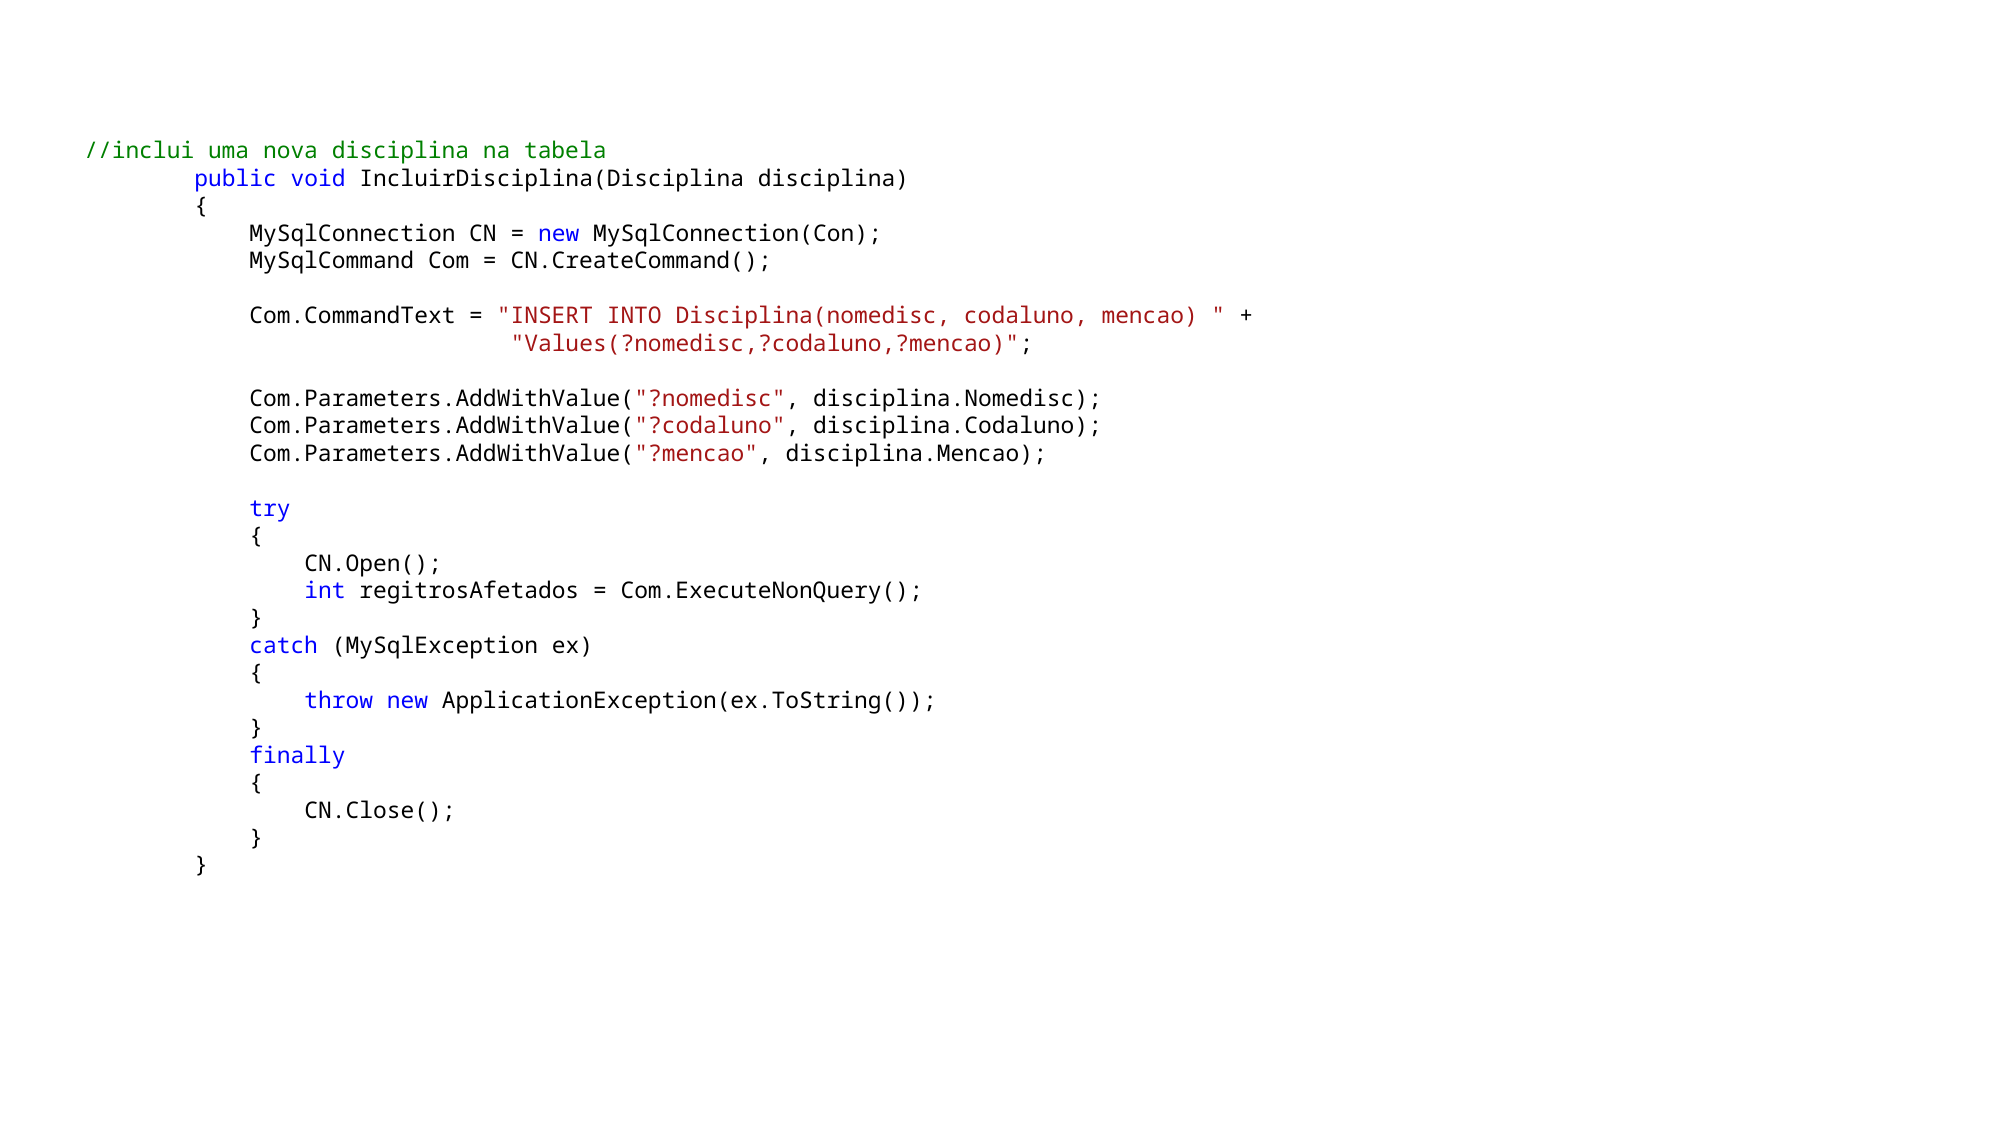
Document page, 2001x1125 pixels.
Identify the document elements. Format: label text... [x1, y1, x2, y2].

text_box //inclui uma nova disciplina na tabela public void IncluirDisciplina(Disciplina disciplina) { MySqlConnection CN = new MySqlConnection(Con); MySqlCommand Com = CN.CreateCommand(); Com.CommandText = "INSERT INTO Disciplina(nomedisc, codaluno, mencao) " + "Values(?nomedisc,?codaluno,?mencao)"; Com.Parameters.AddWithValue("?nomedisc", disciplina.Nomedisc); Com.Parameters.AddWithValue("?codaluno", disciplina.Codaluno); Com.Parameters.AddWithValue("?mencao", disciplina.Mencao); try { CN.Open(); int regitrosAfetados = Com.ExecuteNonQuery(); } catch (MySqlException ex) { throw new ApplicationException(ex.ToString()); } finally { CN.Close(); } } [69, 128, 1835, 885]
